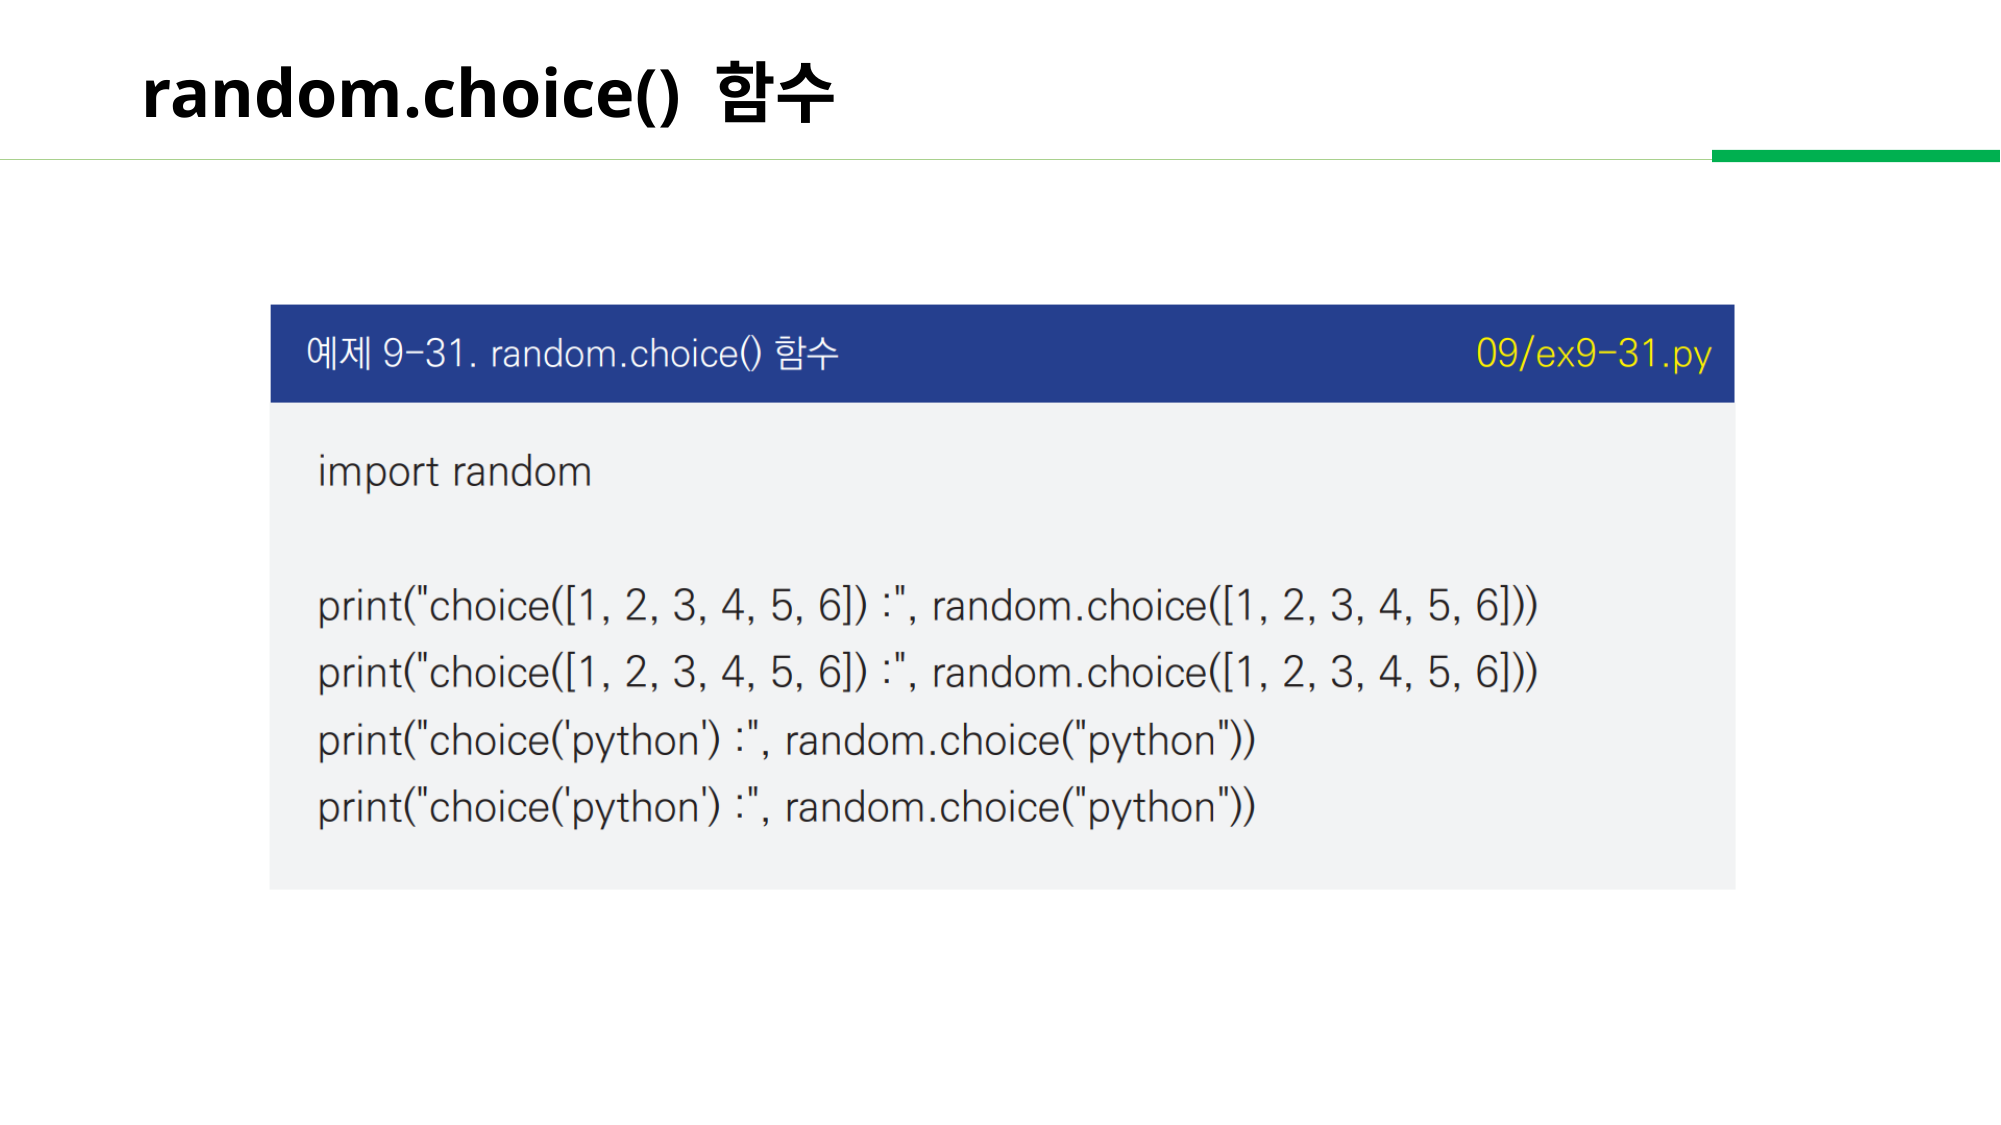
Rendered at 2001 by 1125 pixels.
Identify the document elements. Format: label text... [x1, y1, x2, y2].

picture [254, 290, 1746, 900]
text_box random.choice() 함수 [126, 43, 1587, 139]
text_box [1711, 149, 2000, 159]
